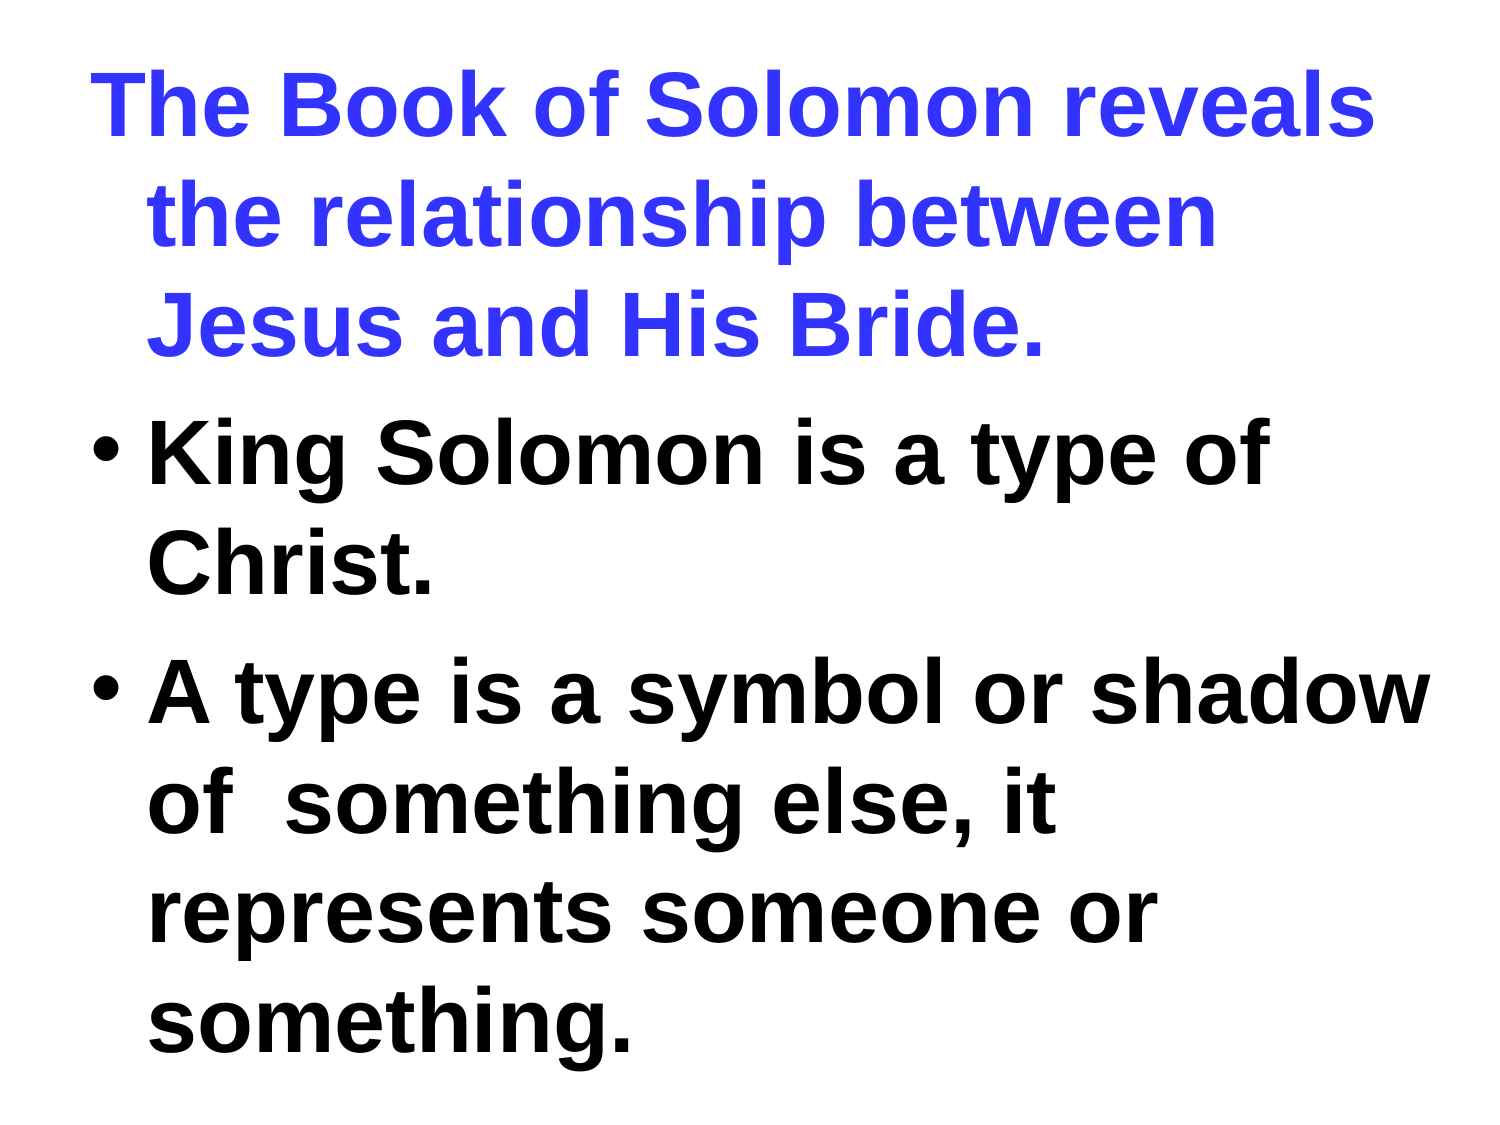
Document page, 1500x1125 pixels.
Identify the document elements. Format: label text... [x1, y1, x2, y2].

list The Book of Solomon reveals the relationship between Jesus and His Bride. King Solomon is a type of Christ. A type is a symbol or shadow of something else, it represents someone or something. [75, 37, 1463, 1100]
